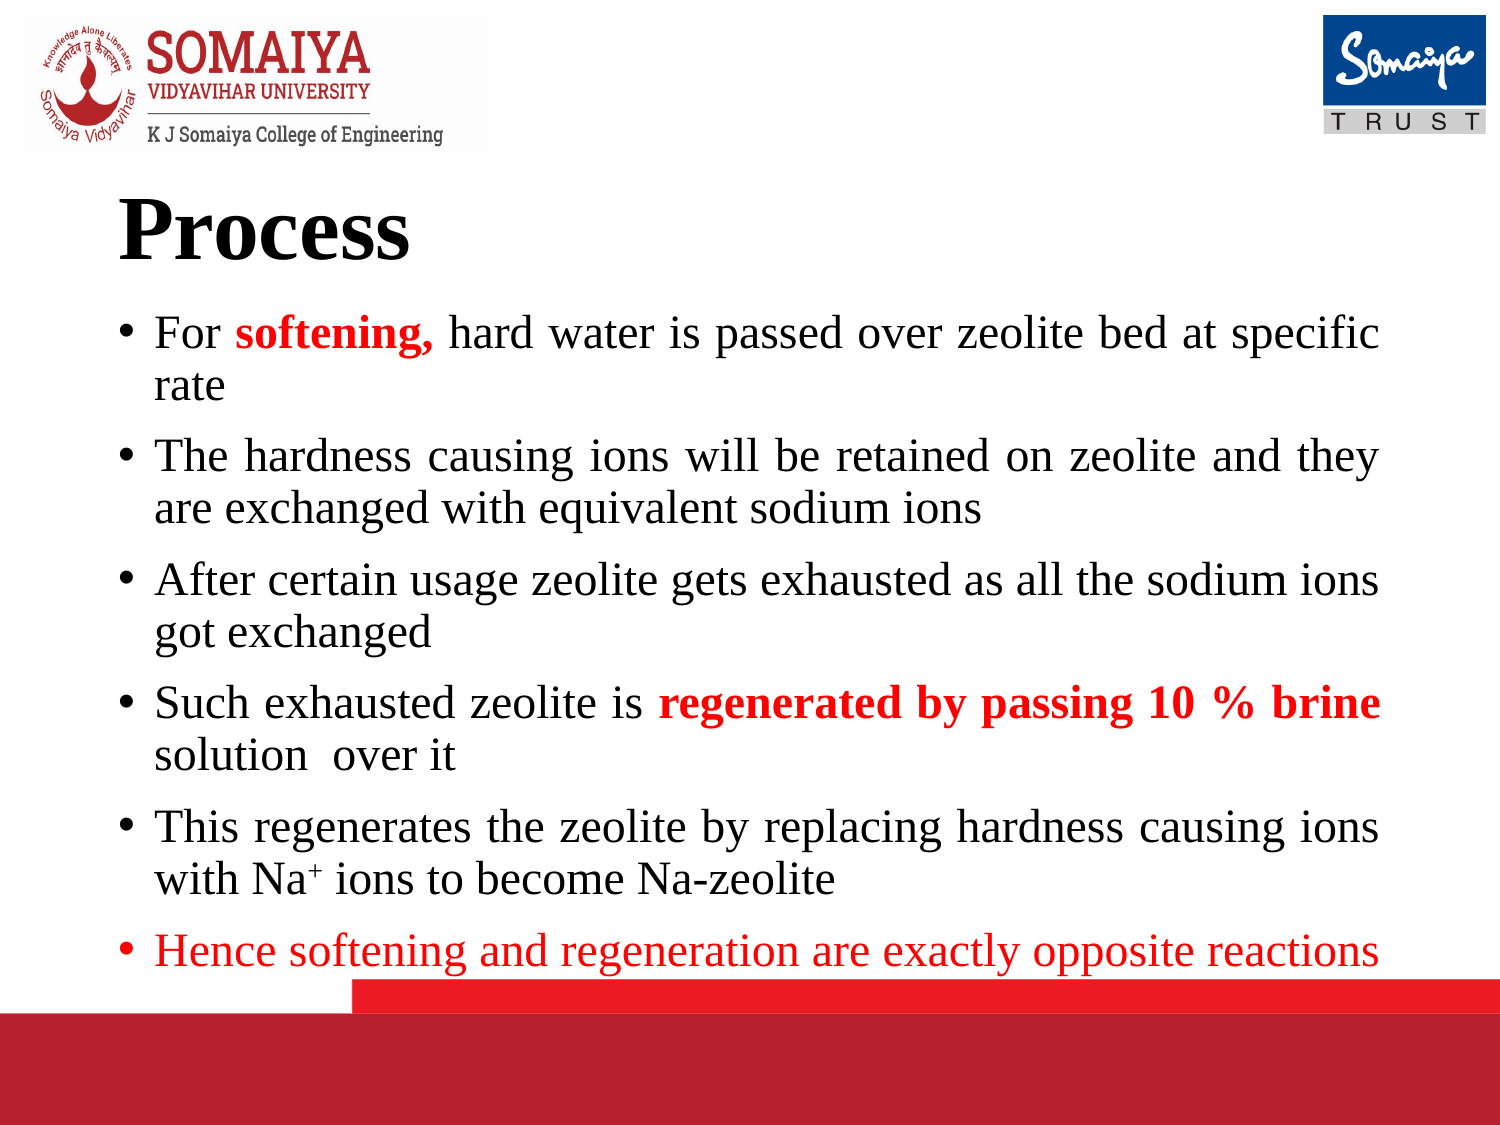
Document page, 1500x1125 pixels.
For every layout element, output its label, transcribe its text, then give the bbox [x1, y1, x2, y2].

list For softening, hard water is passed over zeolite bed at specific rate The hardness causing ions will be retained on zeolite and they are exchanged with equivalent sodium ions After certain usage zeolite gets exhausted as all the sodium ions got exchanged Such exhausted zeolite is regenerated by passing 10 % brine solution over it This regenerates the zeolite by replacing hardness causing ions with Na+ ions to become Na-zeolite Hence softening and regeneration are exactly opposite reactions [103, 299, 1397, 1014]
picture [1323, 15, 1486, 134]
title Process [103, 159, 1397, 299]
picture [0, 980, 1500, 1125]
picture [22, 15, 488, 157]
